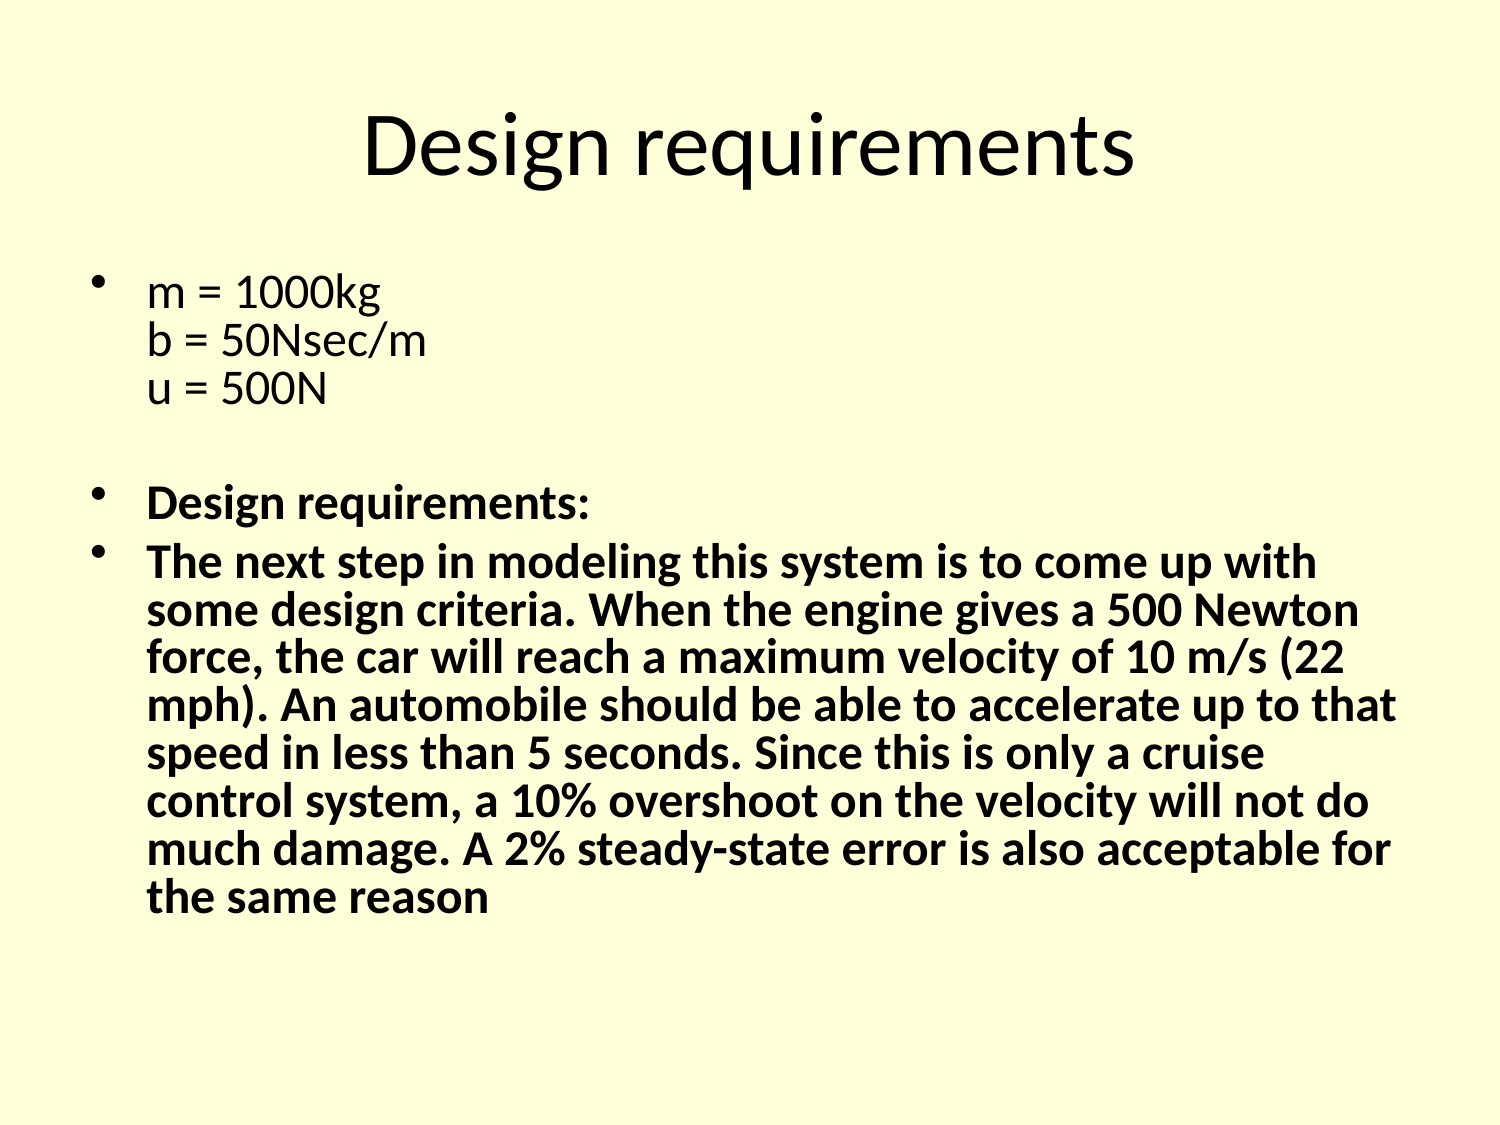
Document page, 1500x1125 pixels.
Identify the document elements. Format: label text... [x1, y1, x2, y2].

title Design requirements [74, 44, 1426, 233]
list m = 1000kg b = 50Nsec/m u = 500N Design requirements: The next step in modeling this system is to come up with some design criteria. When the engine gives a 500 Newton force, the car will reach a maximum velocity of 10 m/s (22 mph). An automobile should be able to accelerate up to that speed in less than 5 seconds. Since this is only a cruise control system, a 10% overshoot on the velocity will not do much damage. A 2% steady-state error is also acceptable for the same reason [74, 262, 1426, 1006]
